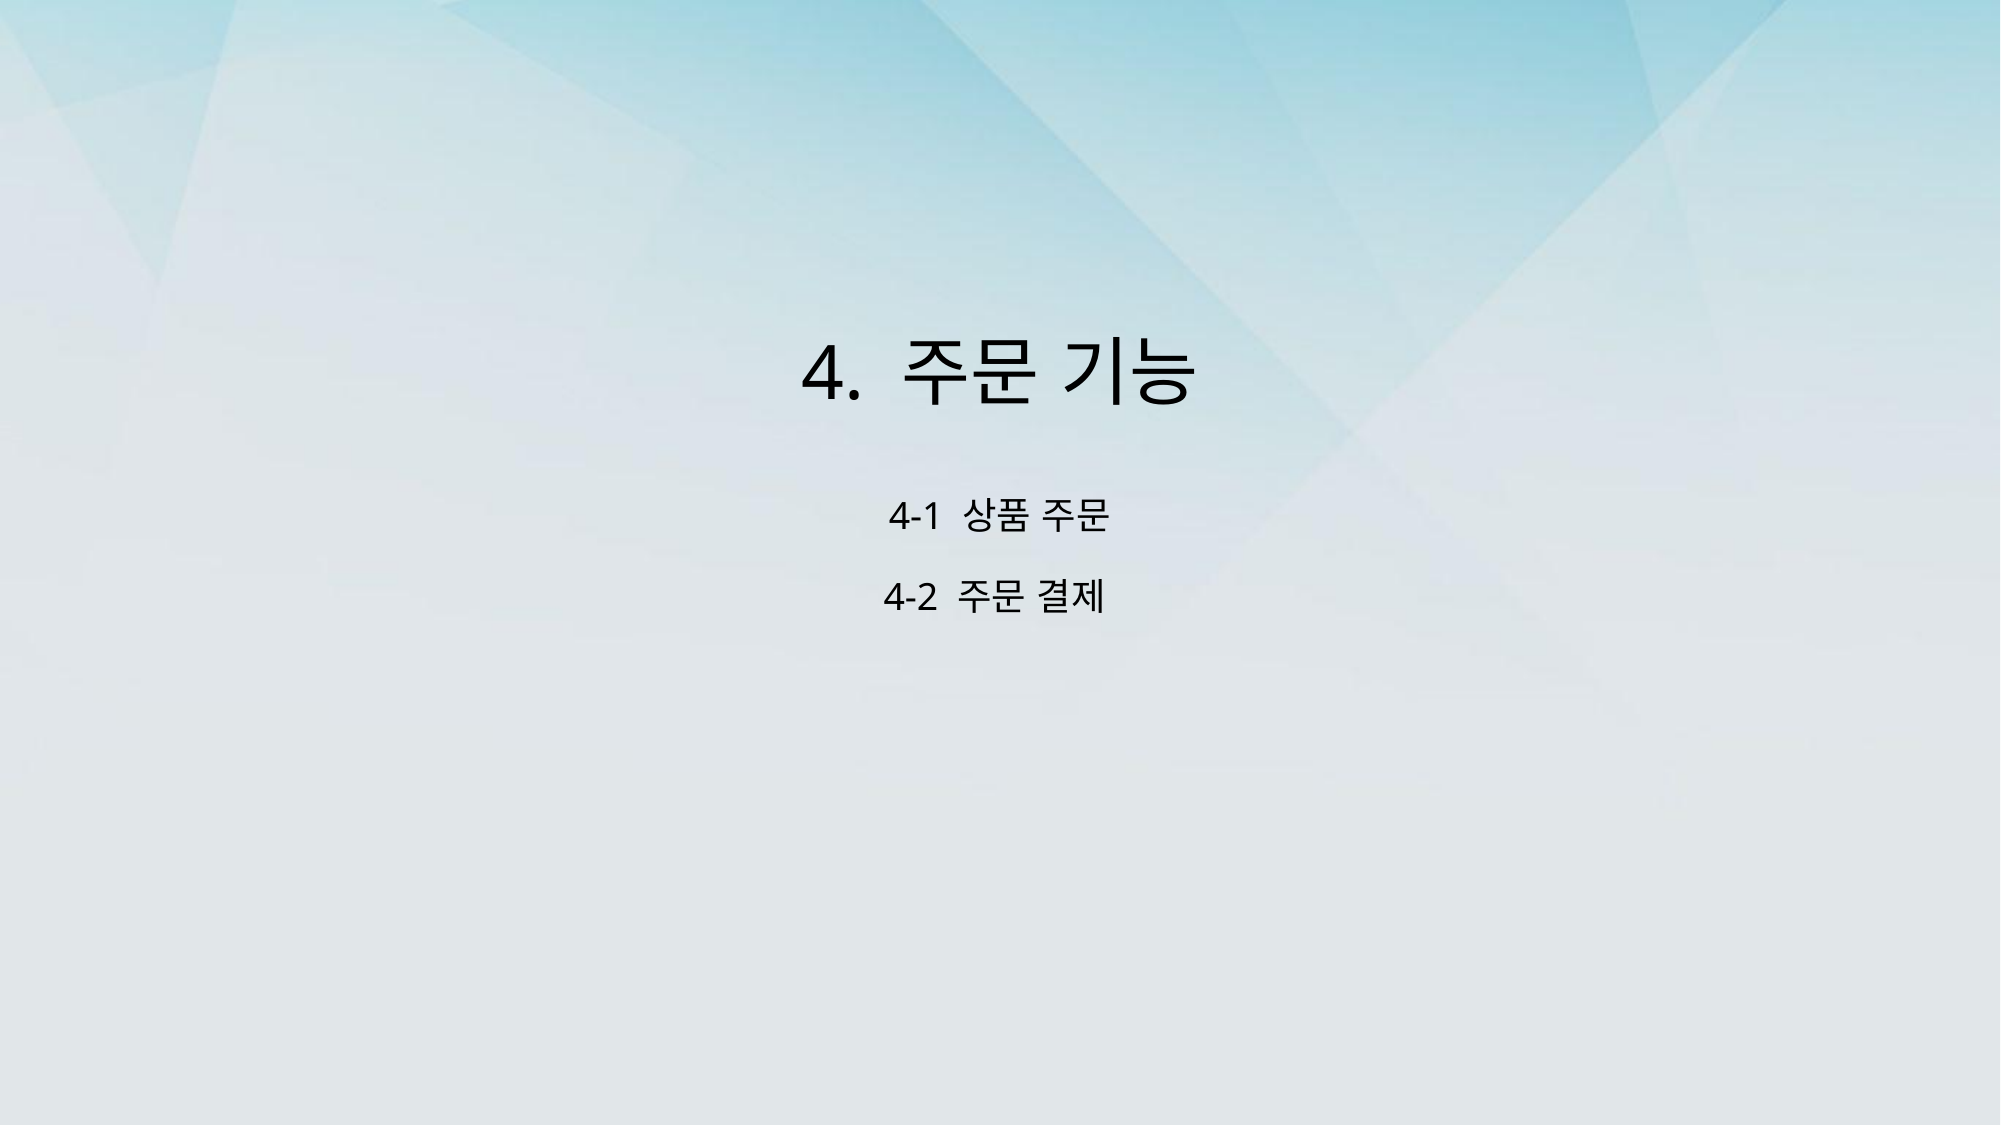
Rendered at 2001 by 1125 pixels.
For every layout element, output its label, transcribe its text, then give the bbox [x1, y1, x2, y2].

picture [0, 0, 2001, 1125]
title 4. 주문 기능 4-1 상품 주문 4-2 주문 결제 [137, 326, 1863, 799]
